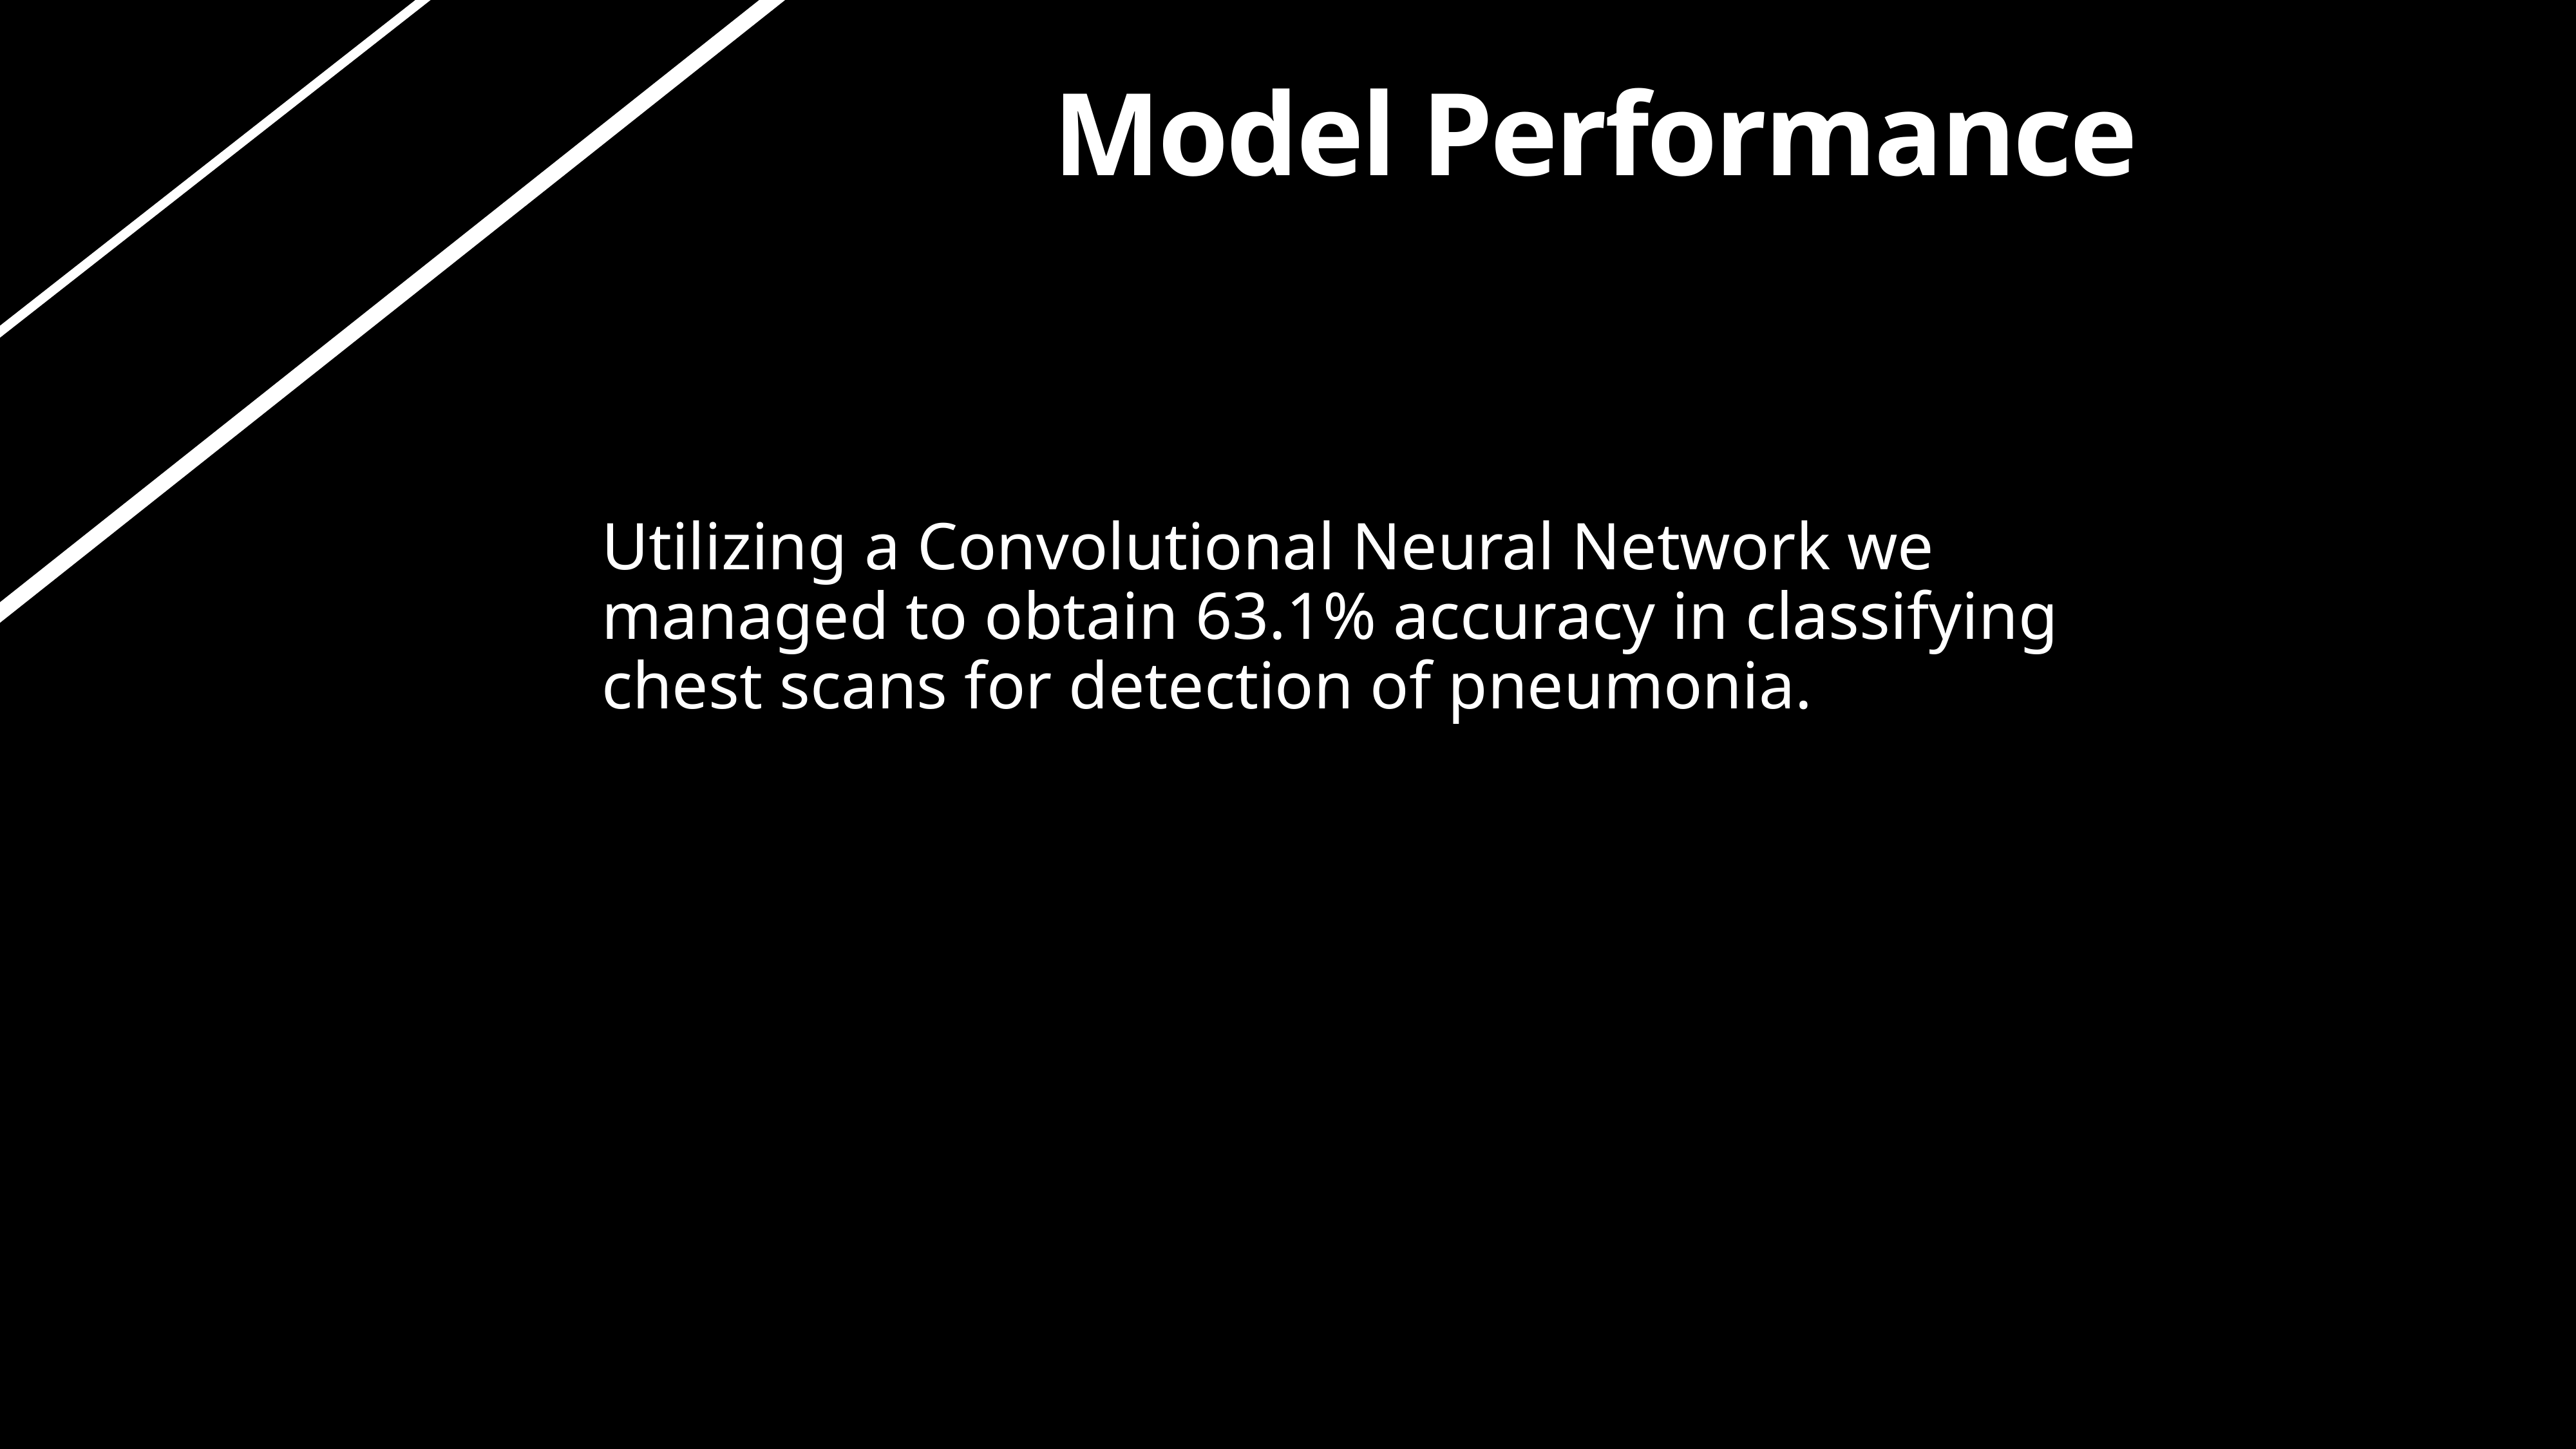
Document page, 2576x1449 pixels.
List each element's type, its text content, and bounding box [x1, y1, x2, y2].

text_box Utilizing a Convolutional Neural Network we managed to obtain 63.1% accuracy in classifying chest scans for detection of pneumonia. [596, 508, 2139, 728]
title Model Performance [1047, 82, 2500, 235]
